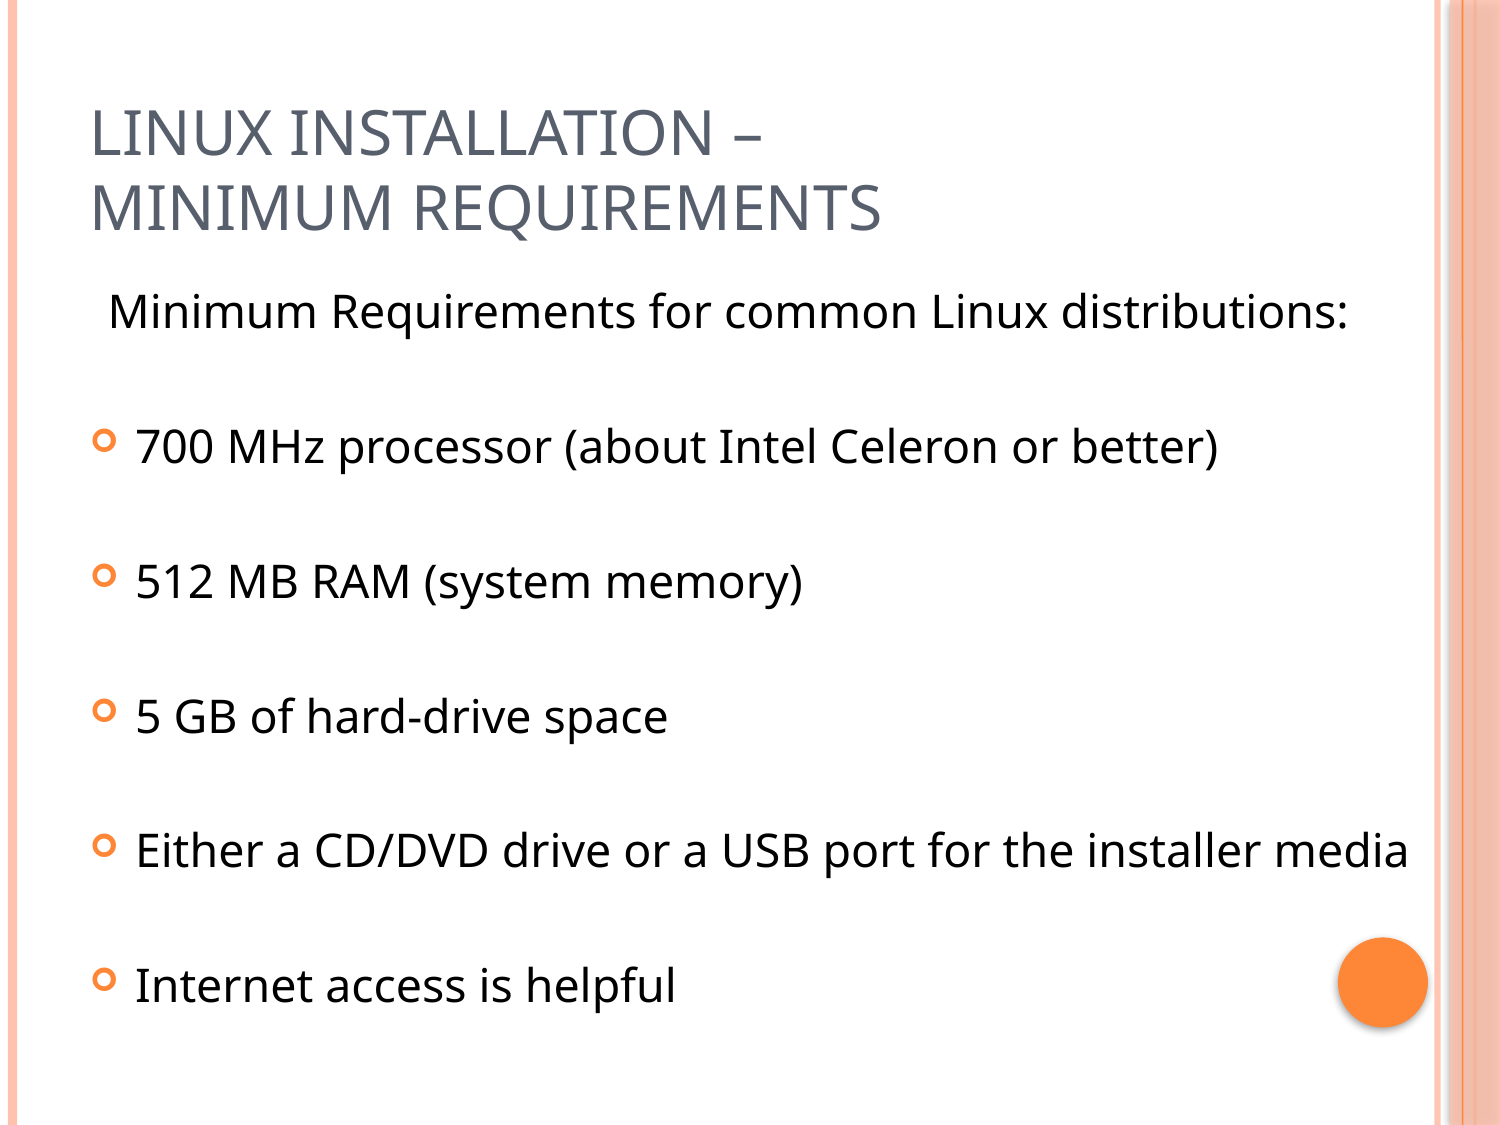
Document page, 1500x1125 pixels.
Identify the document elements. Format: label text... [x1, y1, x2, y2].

title Linux Installation – Minimum Requirements [75, 75, 1425, 250]
list Minimum Requirements for common Linux distributions: 700 MHz processor (about Intel Celeron or better) 512 MB RAM (system memory) 5 GB of hard-drive space Either a CD/DVD drive or a USB port for the installer media Internet access is helpful [75, 275, 1425, 1038]
